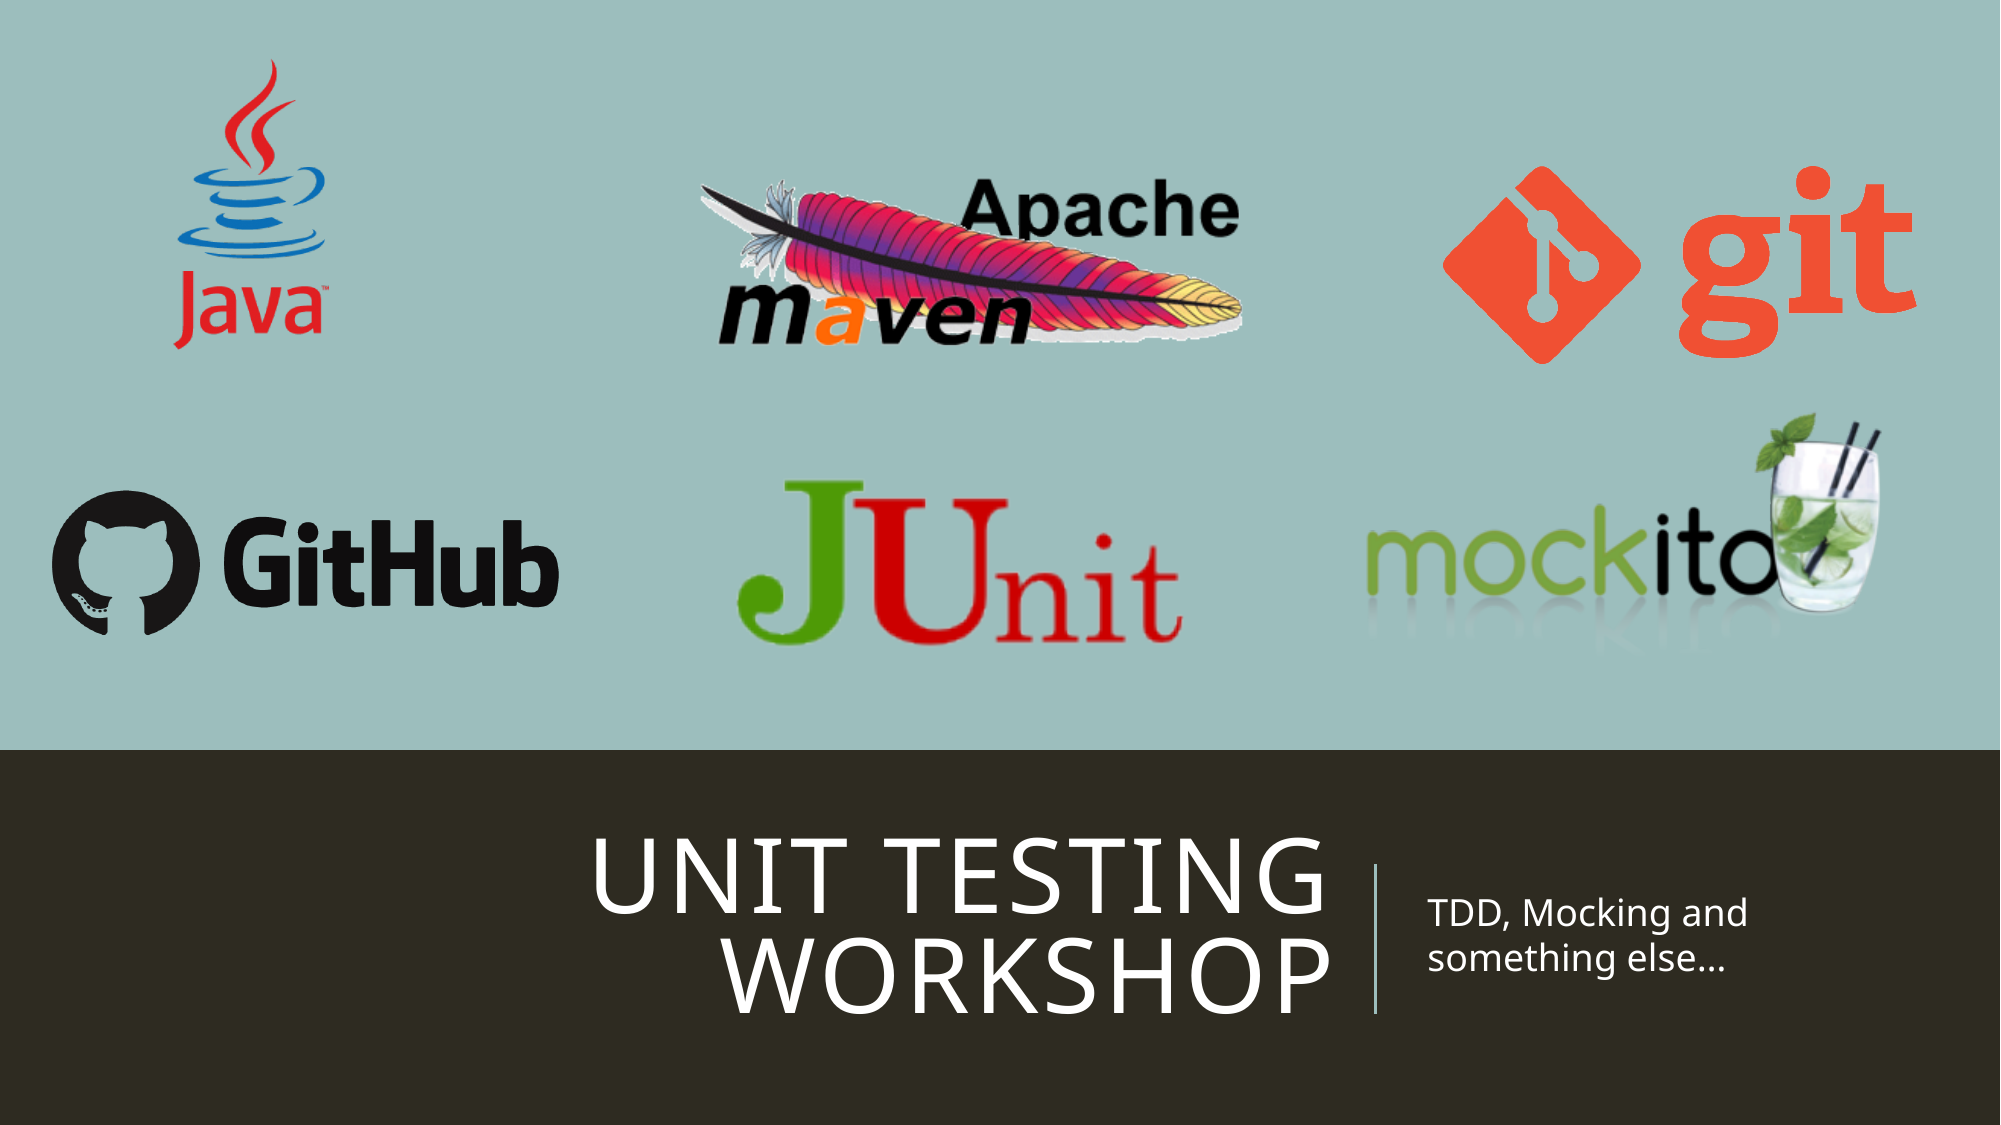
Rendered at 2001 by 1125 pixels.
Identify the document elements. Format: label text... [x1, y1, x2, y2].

text_box [801, 215, 1350, 764]
title Unit Testing workshop [75, 813, 1350, 1054]
picture [1312, 374, 1938, 688]
picture [714, 464, 1209, 663]
picture [79, 33, 422, 375]
picture [686, 166, 1256, 364]
subtitle TDD, Mocking and something else… [1412, 813, 1938, 1054]
picture [1443, 166, 1917, 364]
picture [0, 437, 642, 688]
